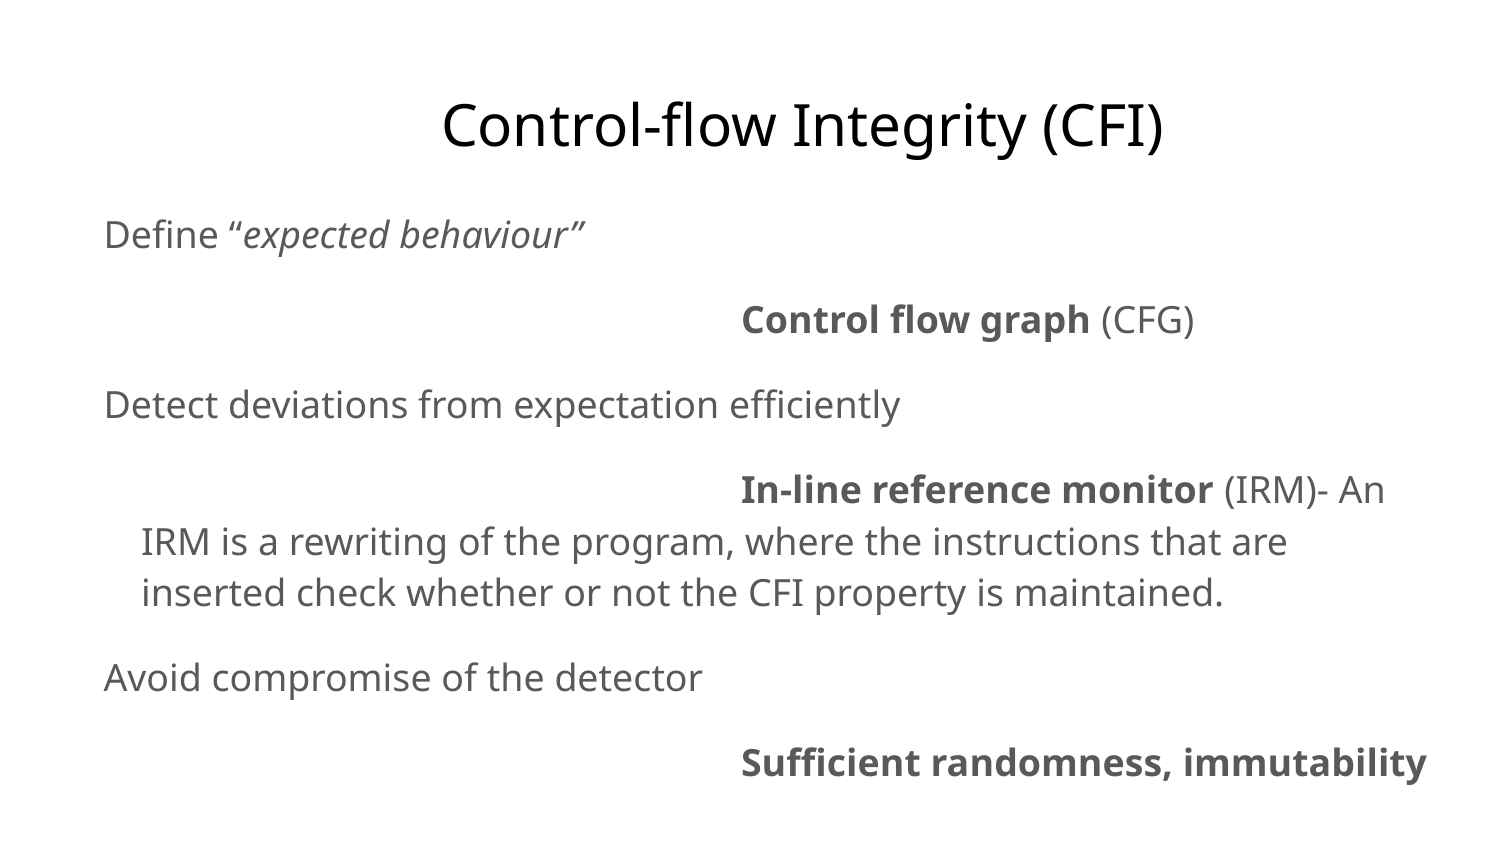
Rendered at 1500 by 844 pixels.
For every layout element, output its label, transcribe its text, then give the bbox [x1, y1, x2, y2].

title Control-flow Integrity (CFI) [51, 72, 1449, 167]
list Define “expected behaviour” Control flow graph (CFG) Detect deviations from expectation efficiently In-line reference monitor (IRM)- An IRM is a rewriting of the program, where the instructions that are inserted check whether or not the CFI property is maintained. Avoid compromise of the detector Sufficient randomness, immutability [51, 189, 1449, 750]
